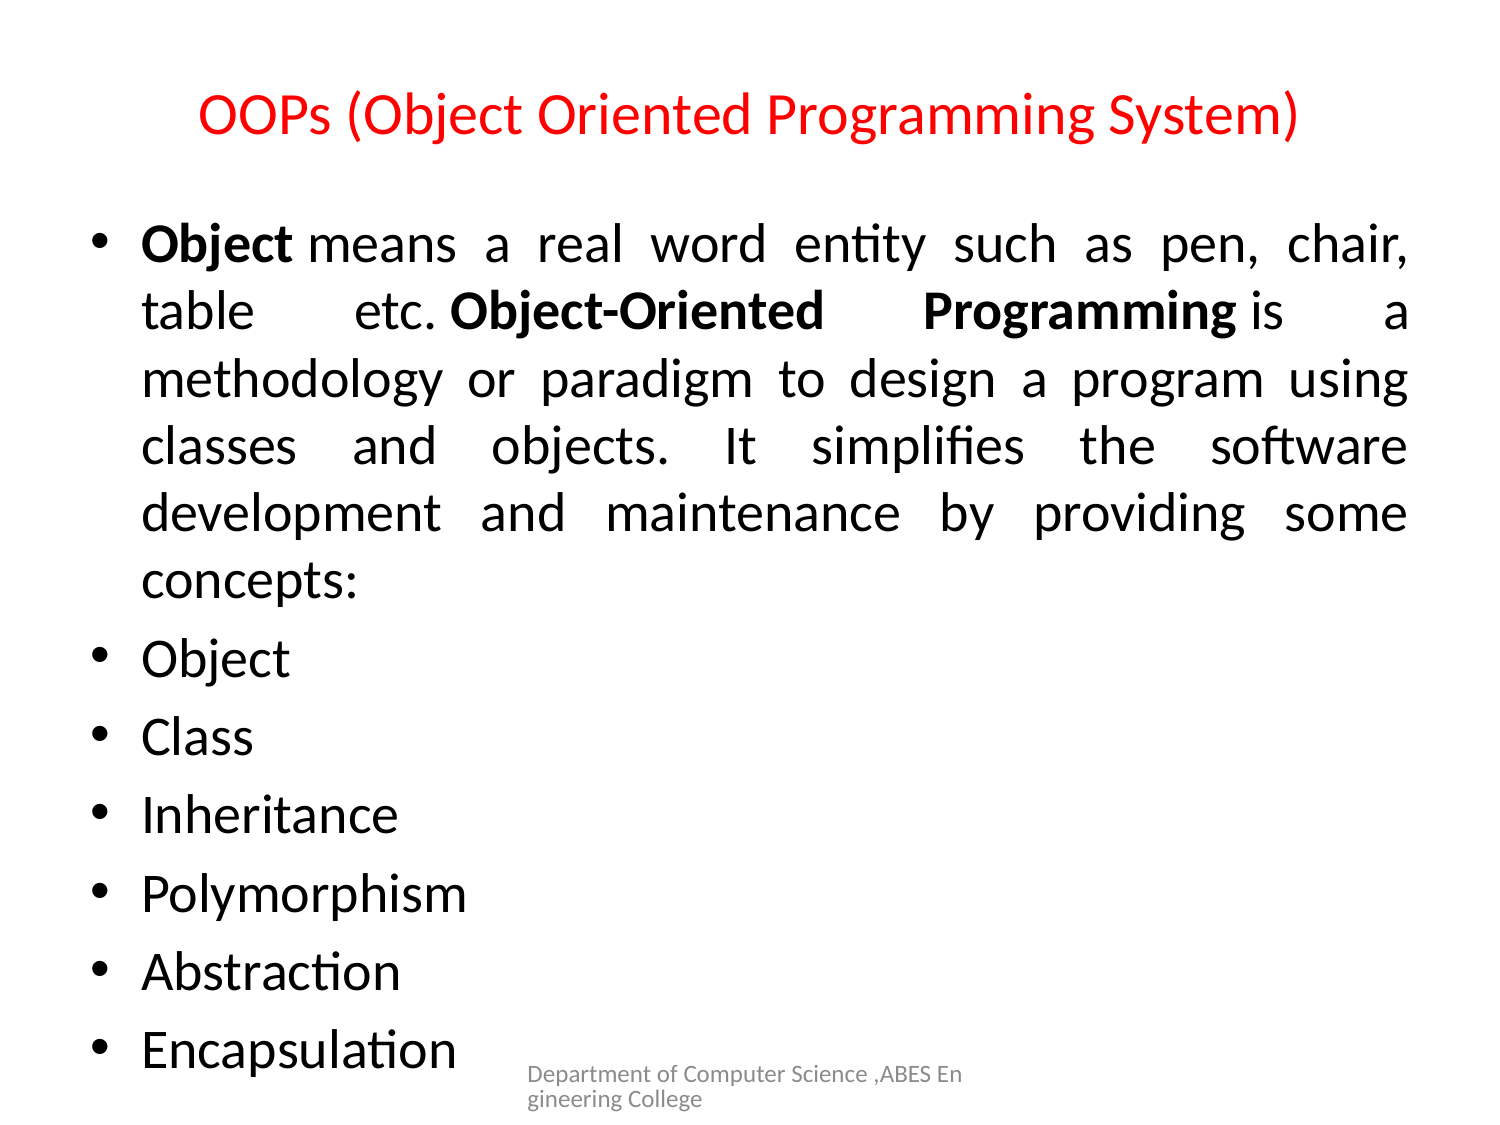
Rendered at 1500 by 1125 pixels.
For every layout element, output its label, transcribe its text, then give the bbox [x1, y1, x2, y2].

list Object means a real word entity such as pen, chair, table etc. Object-Oriented Programming is a methodology or paradigm to design a program using classes and objects. It simplifies the software development and maintenance by providing some concepts: Object Class Inheritance Polymorphism Abstraction Encapsulation [75, 199, 1425, 1090]
footer Department of Computer Science ,ABES Engineering College [512, 1042, 988, 1103]
title OOPs (Object Oriented Programming System) [75, 45, 1425, 176]
